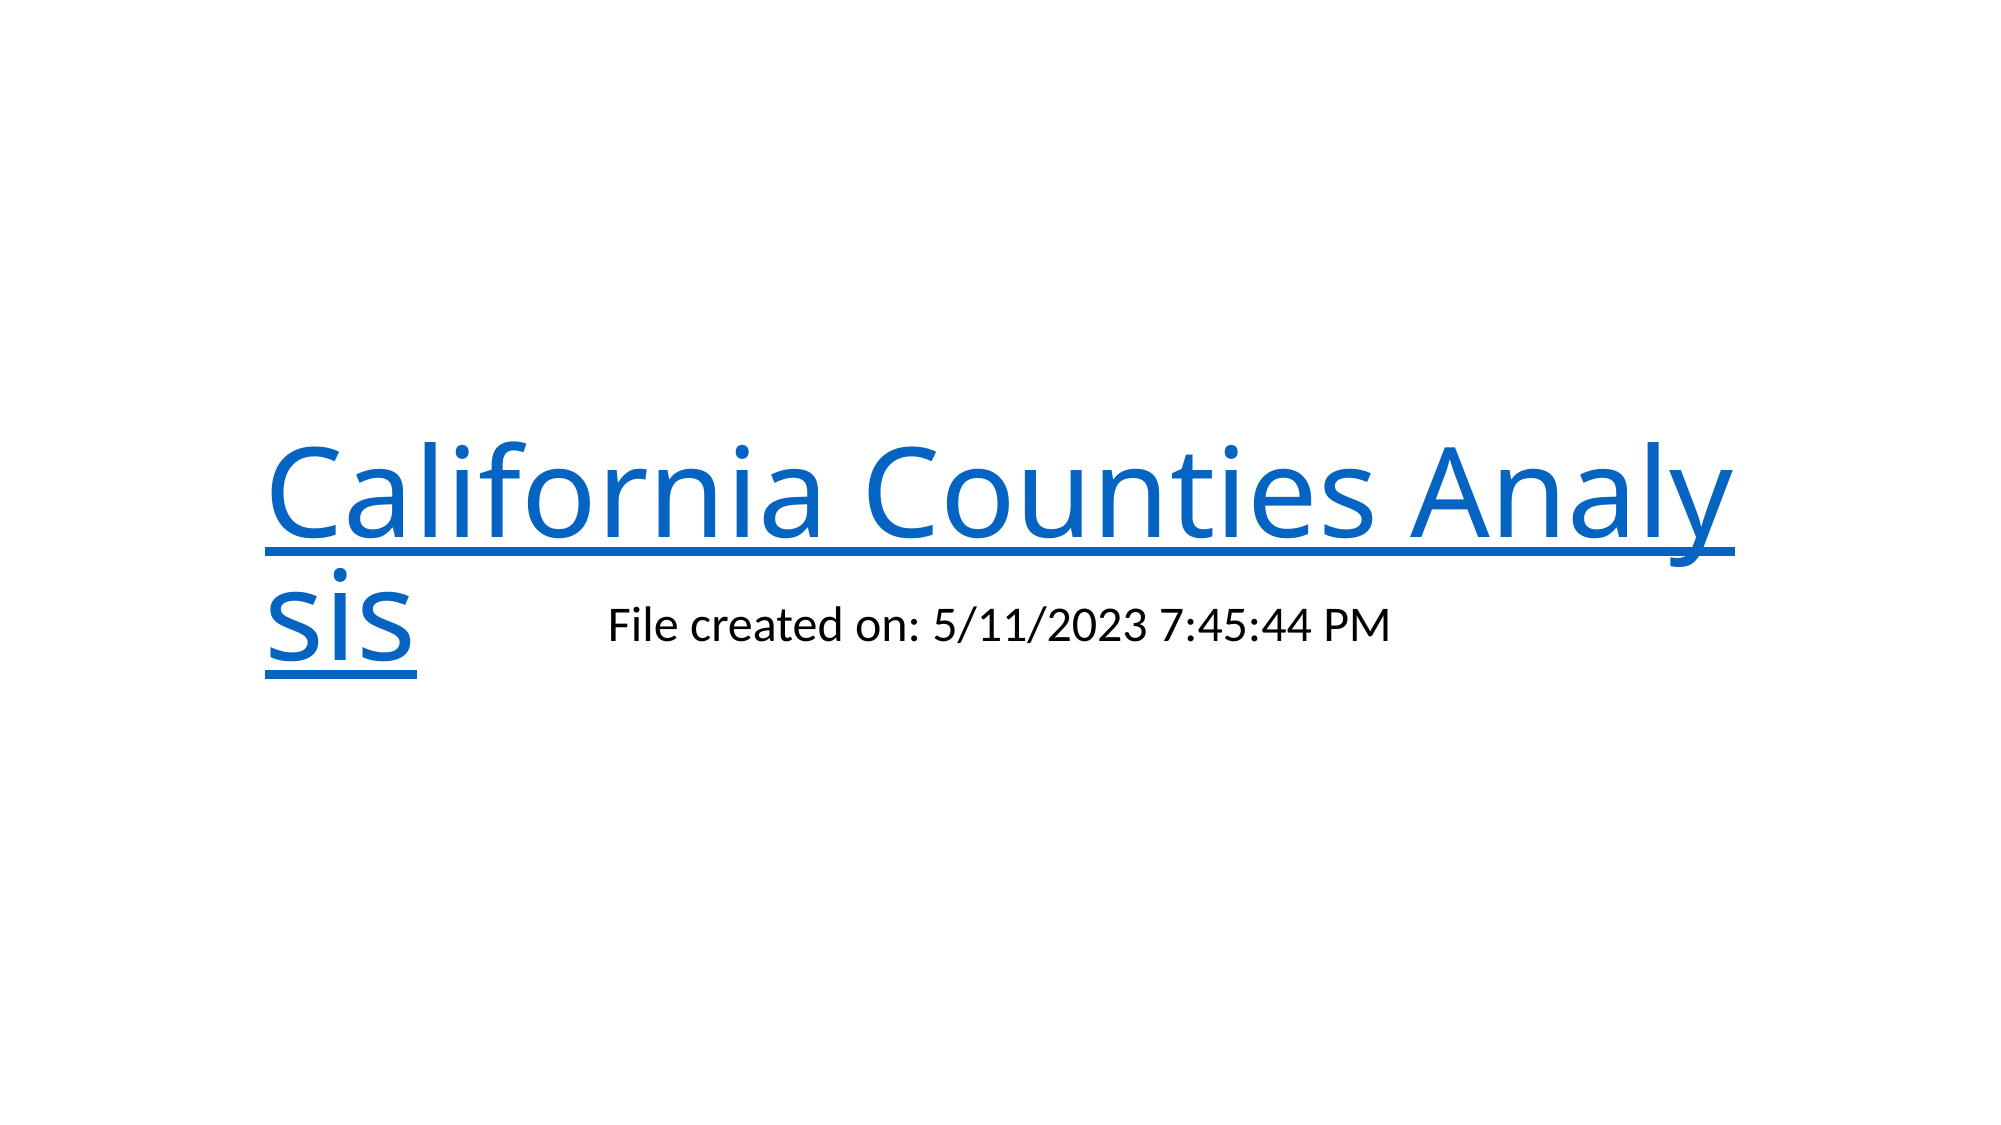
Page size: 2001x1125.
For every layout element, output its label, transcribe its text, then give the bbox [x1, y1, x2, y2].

subtitle File created on: 5/11/2023 7:45:44 PM [249, 590, 1750, 863]
title California Counties Analysis [249, 184, 1750, 576]
